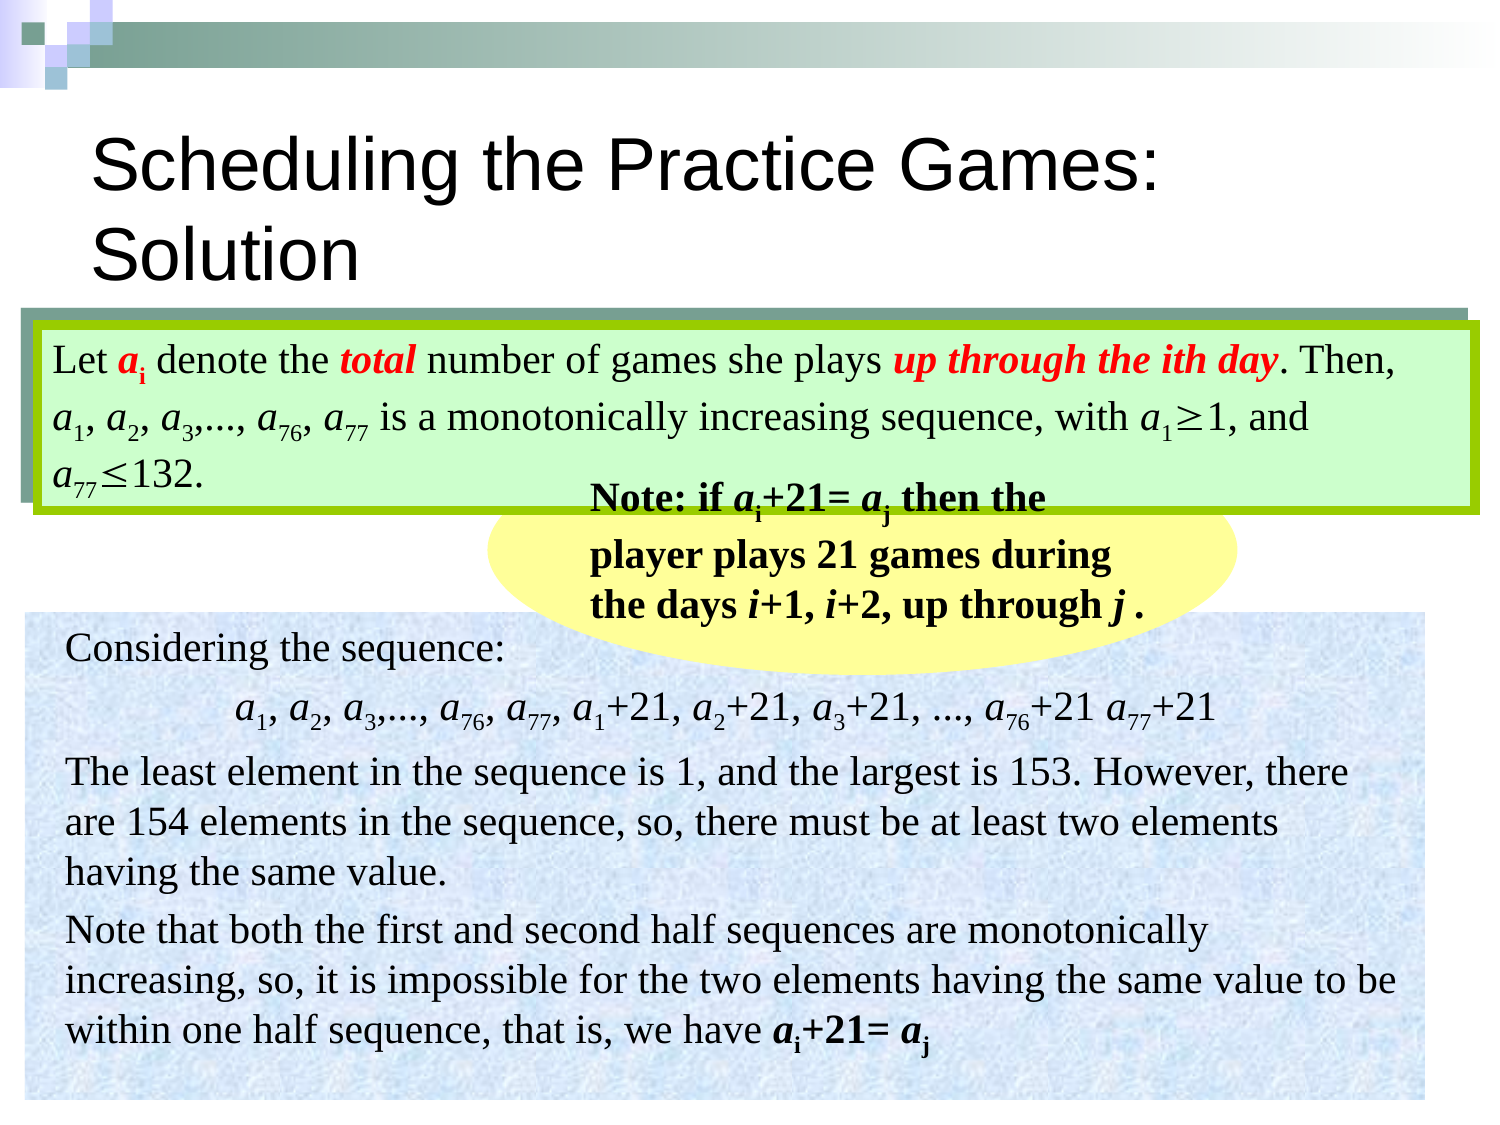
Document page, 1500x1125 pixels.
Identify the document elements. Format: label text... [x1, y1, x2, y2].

text_box Note: if ai+21= aj then the player plays 21 games during the days i+1, i+2, up through j . [574, 462, 1163, 612]
text_box Let ai denote the total number of games she plays up through the ith day. Then, a1, a2, a3,..., a76, a77 is a monotonically increasing sequence, with a11, and a77132. [37, 324, 1475, 511]
text_box Considering the sequence: a1, a2, a3,..., a76, a77, a1+21, a2+21, a3+21, ..., a76+21 a77+21 The least element in the sequence is 1, and the largest is 153. However, there are 154 elements in the sequence, so, there must be at least two elements having the same value. Note that both the first and second half sequences are monotonically increasing, so, it is impossible for the two elements having the same value to be within one half sequence, that is, we have ai+21= aj [49, 612, 1413, 1067]
text_box [1163, 511, 1238, 612]
title Scheduling the Practice Games: Solution [74, 110, 1426, 301]
text_box [487, 511, 574, 612]
text_box [24, 612, 1425, 1100]
